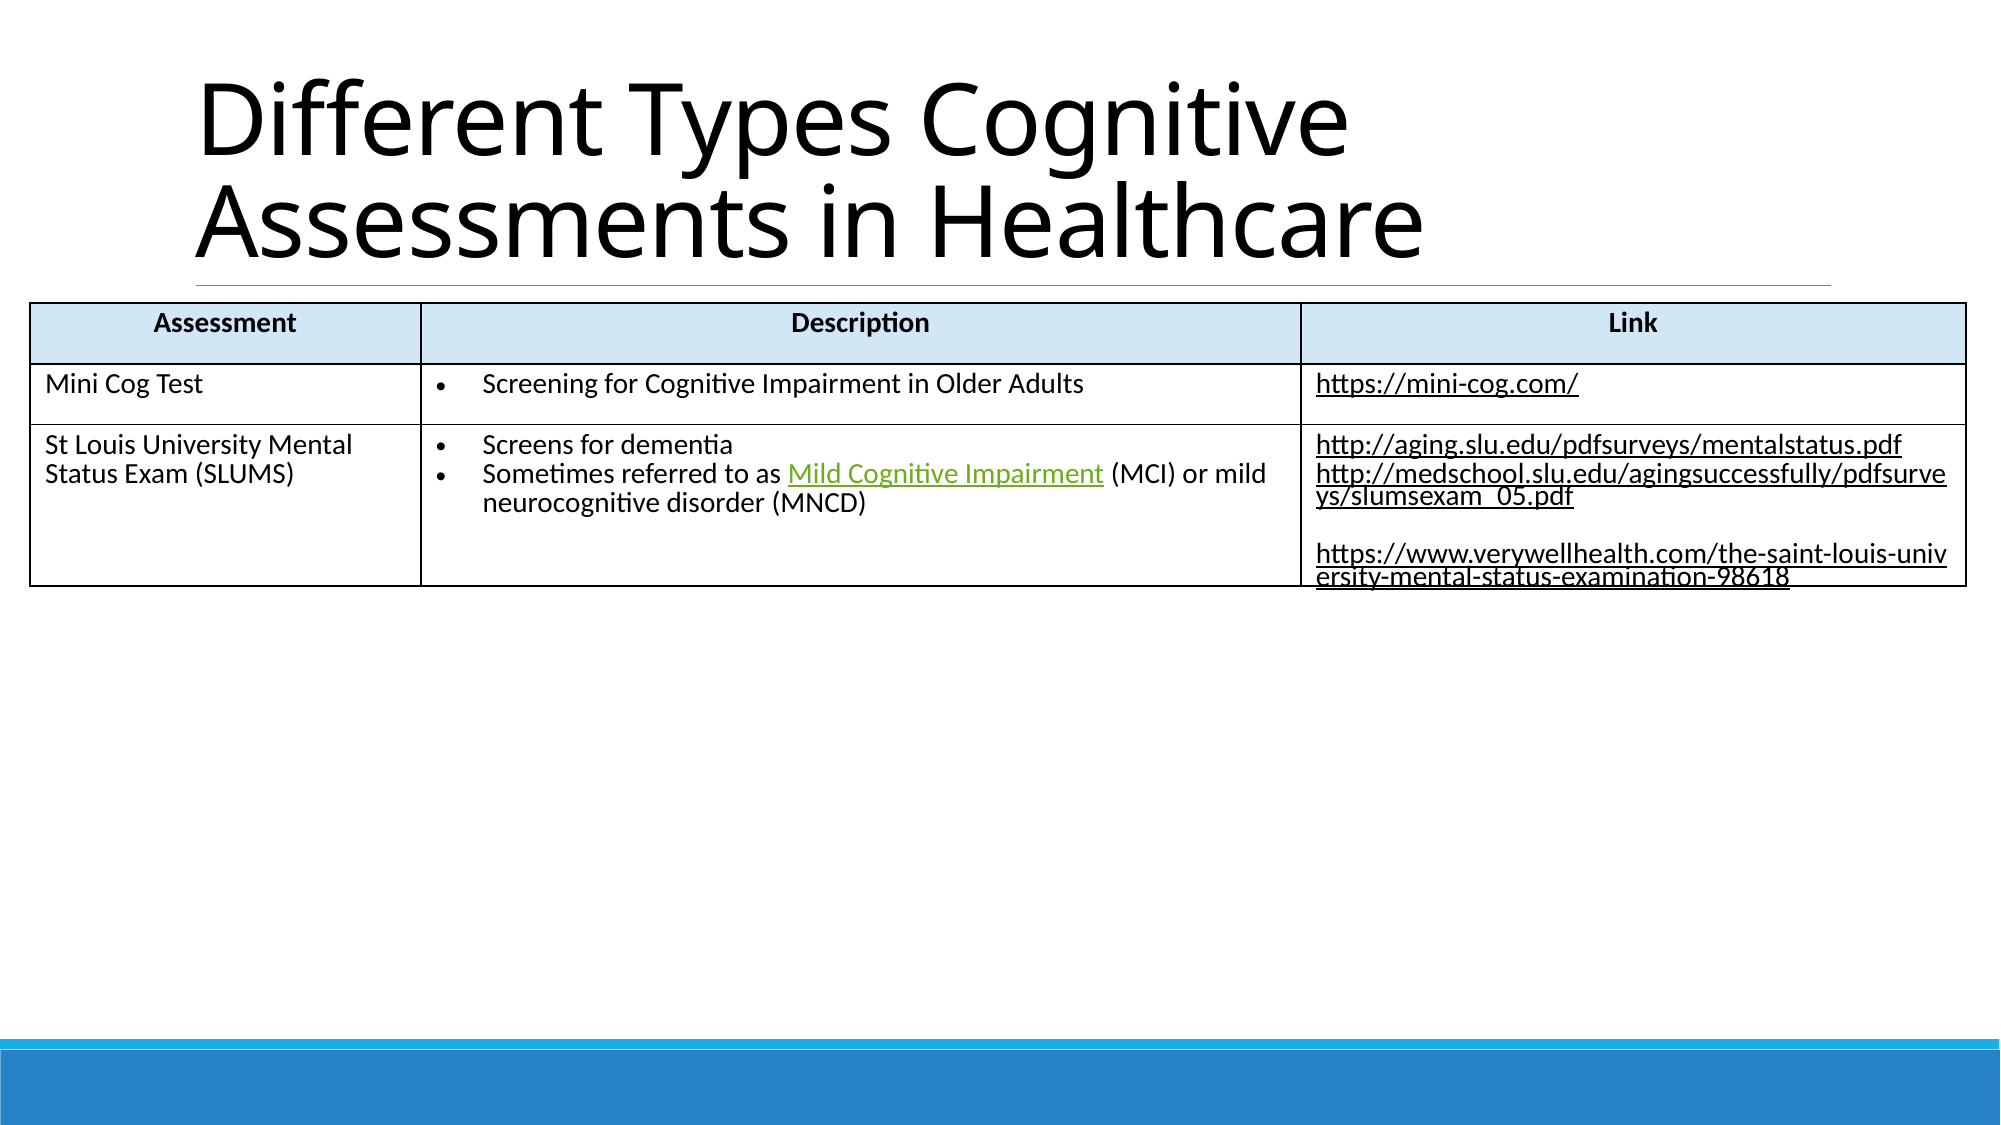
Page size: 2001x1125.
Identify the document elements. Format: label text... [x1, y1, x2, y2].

table_cell https://mini-cog.com/ [1302, 365, 1965, 424]
table_cell http://aging.slu.edu/pdfsurveys/mentalstatus.pdf http://medschool.slu.edu/agingsuccessfully/pdfsurveys/slumsexam_05.pdf https://www.verywellhealth.com/the-saint-louis-university-mental-status-examination-98618 [1302, 425, 1965, 585]
table_header Assessment [31, 304, 420, 363]
table_cell Screening for Cognitive Impairment in Older Adults [422, 365, 1300, 424]
table_cell Screens for dementia Sometimes referred to as Mild Cognitive Impairment (MCI) or mild neurocognitive disorder (MNCD) [422, 425, 1300, 585]
table_cell Mini Cog Test [31, 365, 420, 424]
table_header Description [422, 304, 1300, 363]
table_cell St Louis University Mental Status Exam (SLUMS) [31, 425, 420, 585]
table_header Link [1302, 304, 1965, 363]
title Different Types Cognitive Assessments in Healthcare [180, 47, 1830, 285]
